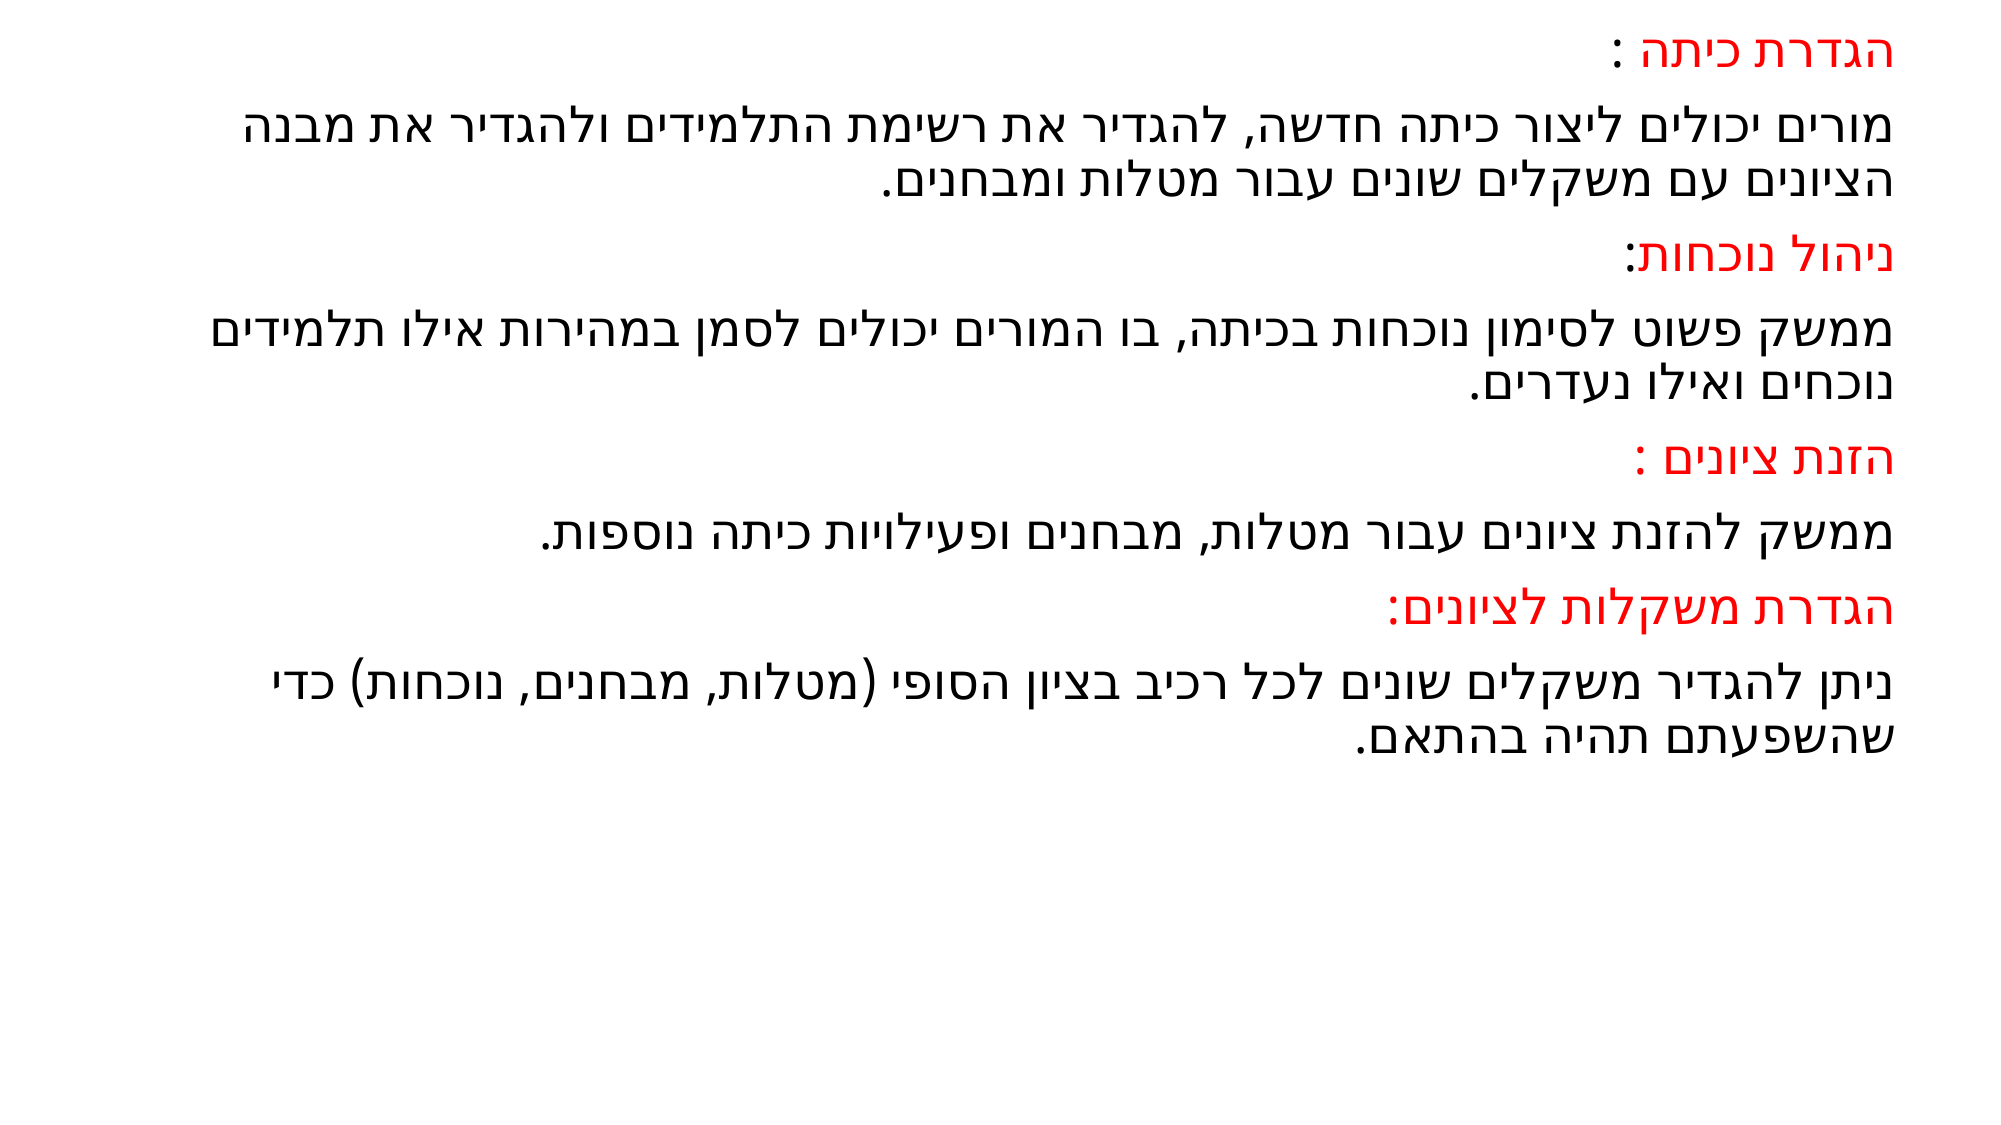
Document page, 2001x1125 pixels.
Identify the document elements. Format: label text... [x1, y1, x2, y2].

subtitle הגדרת כיתה : מורים יכולים ליצור כיתה חדשה, להגדיר את רשימת התלמידים ולהגדיר את מבנה הציונים עם משקלים שונים עבור מטלות ומבחנים. ניהול נוכחות: ממשק פשוט לסימון נוכחות בכיתה, בו המורים יכולים לסמן במהירות אילו תלמידים נוכחים ואילו נעדרים. הזנת ציונים : ממשק להזנת ציונים עבור מטלות, מבחנים ופעילויות כיתה נוספות. הגדרת משקלות לציונים: ניתן להגדיר משקלים שונים לכל רכיב בציון הסופי (מטלות, מבחנים, נוכחות) כדי שהשפעתם תהיה בהתאם. [139, 17, 1912, 967]
